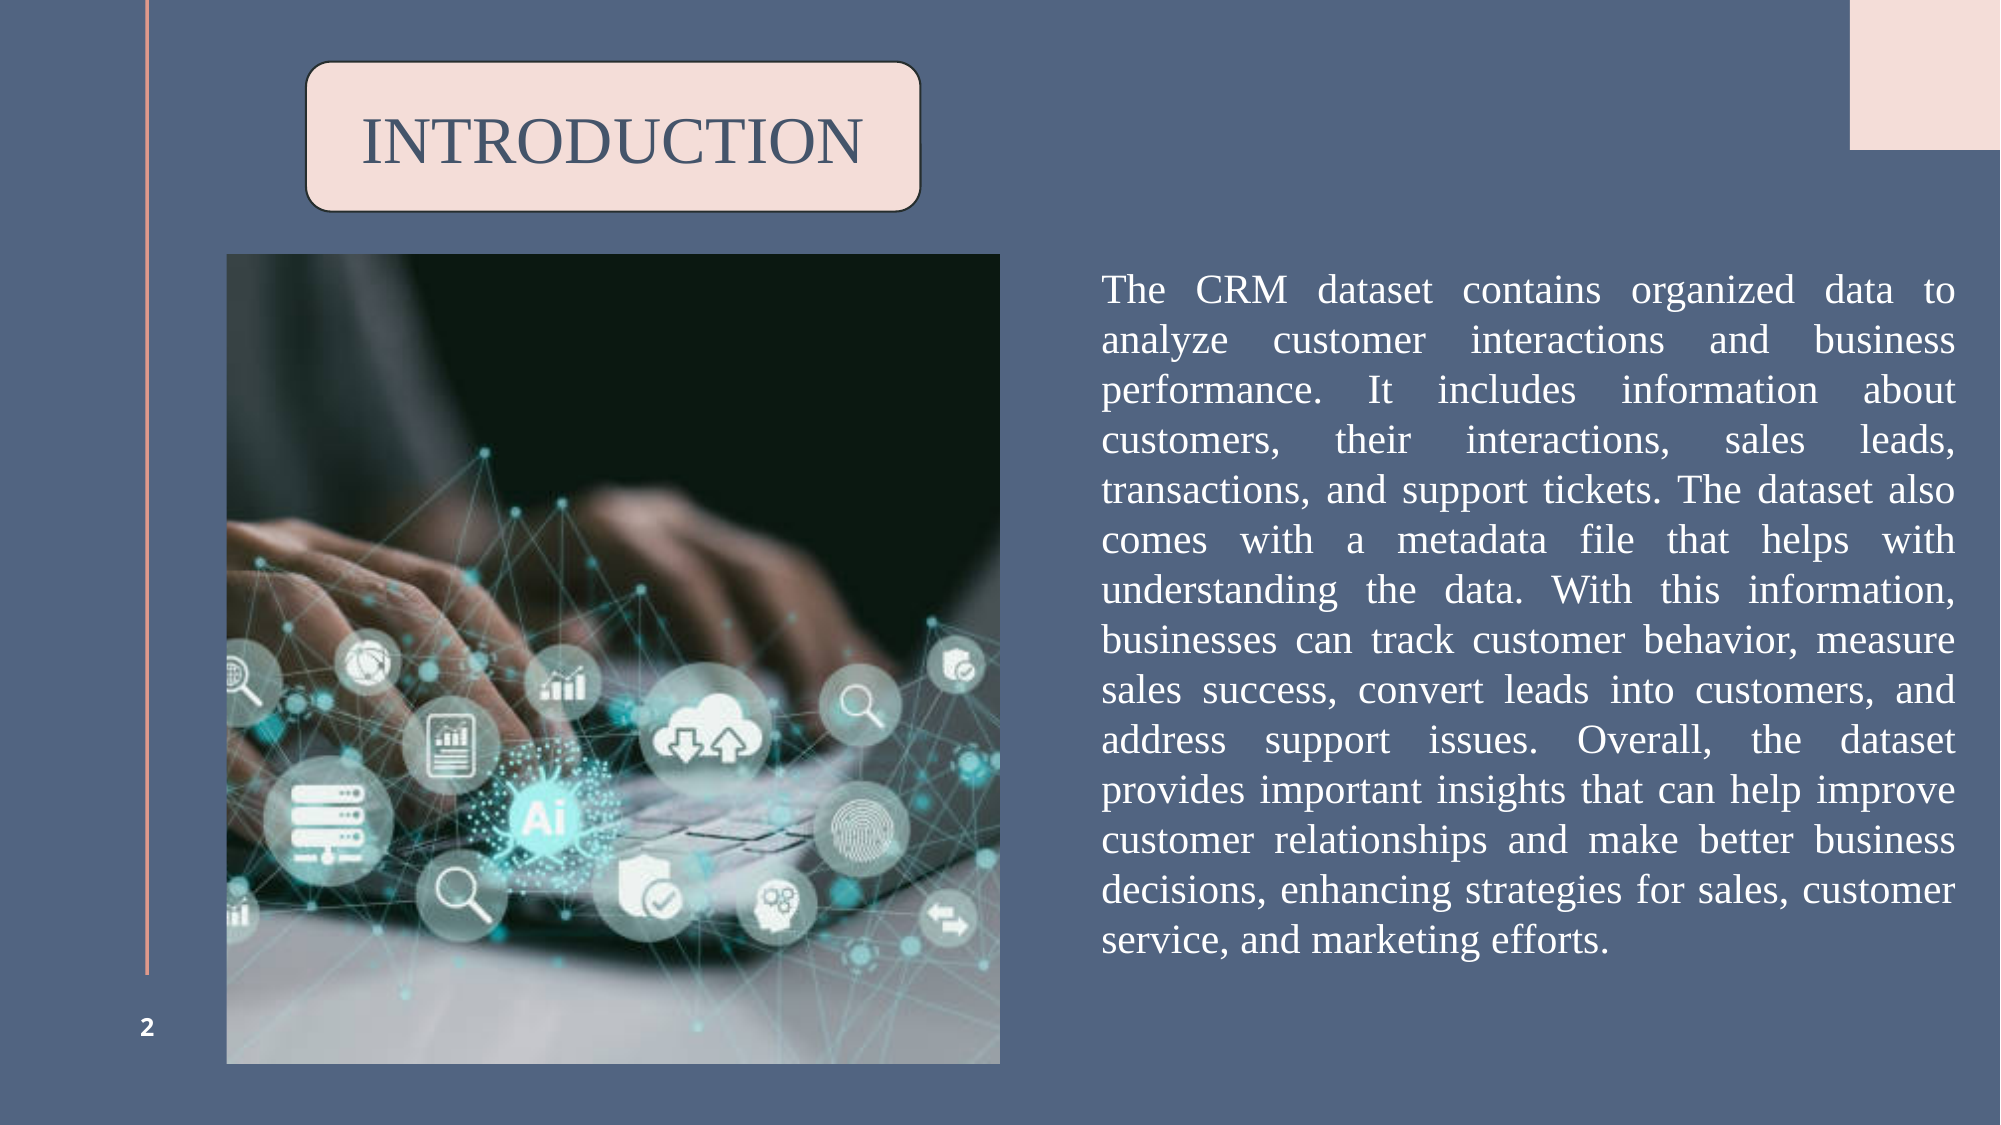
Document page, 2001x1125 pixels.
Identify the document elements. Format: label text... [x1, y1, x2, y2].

slide_number 2 [67, 975, 227, 1082]
list The CRM dataset contains organized data to analyze customer interactions and business performance. It includes information about customers, their interactions, sales leads, transactions, and support tickets. The dataset also comes with a metadata file that helps with understanding the data. With this information, businesses can track customer behavior, measure sales success, convert leads into customers, and address support issues. Overall, the dataset provides important insights that can help improve customer relationships and make better business decisions, enhancing strategies for sales, customer service, and marketing efforts. [1101, 254, 1972, 994]
text_box INTRODUCTION [304, 60, 922, 213]
picture [226, 253, 1000, 1064]
